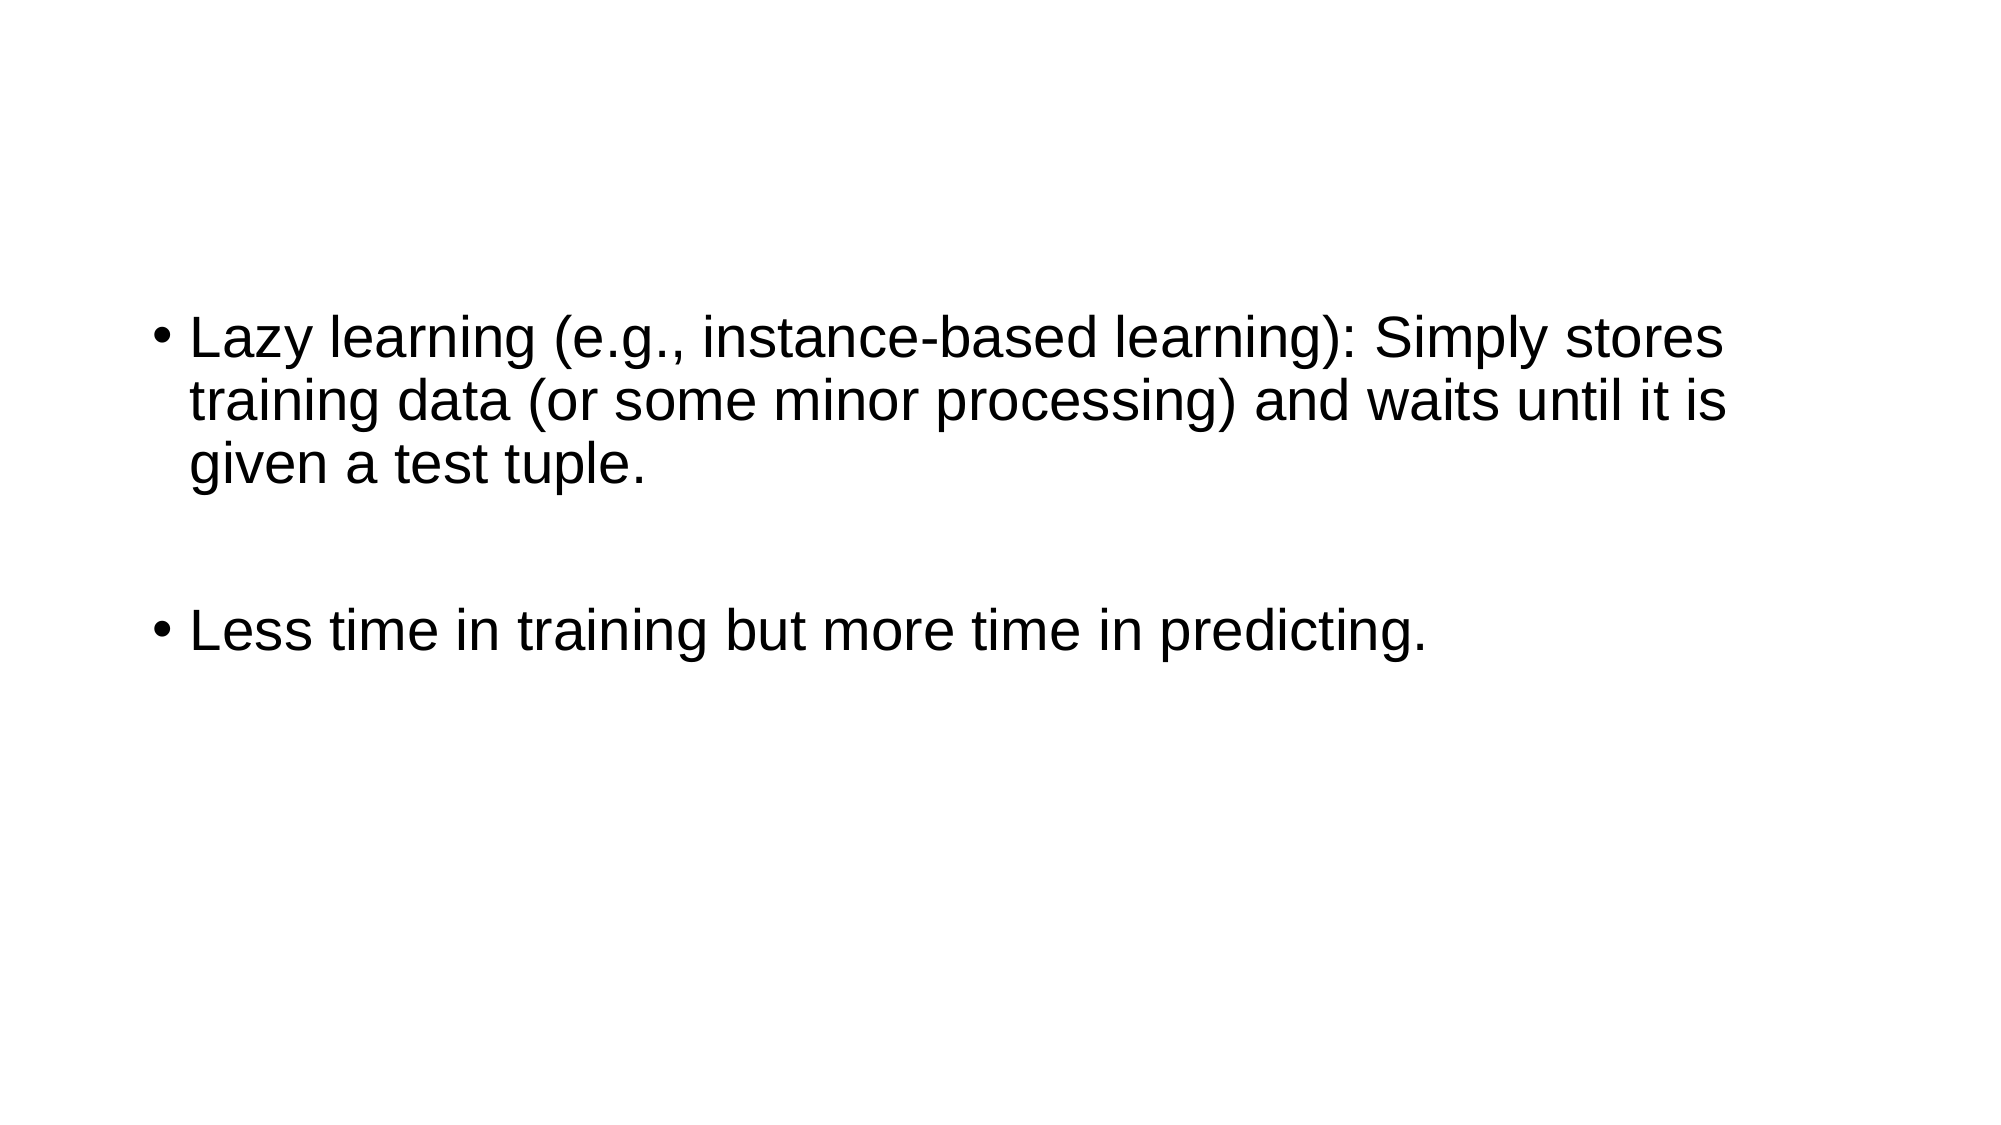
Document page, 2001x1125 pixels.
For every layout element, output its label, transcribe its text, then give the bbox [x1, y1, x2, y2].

list Lazy learning (e.g., instance-based learning): Simply stores training data (or some minor processing) and waits until it is given a test tuple. Less time in training but more time in predicting. [137, 299, 1863, 1014]
